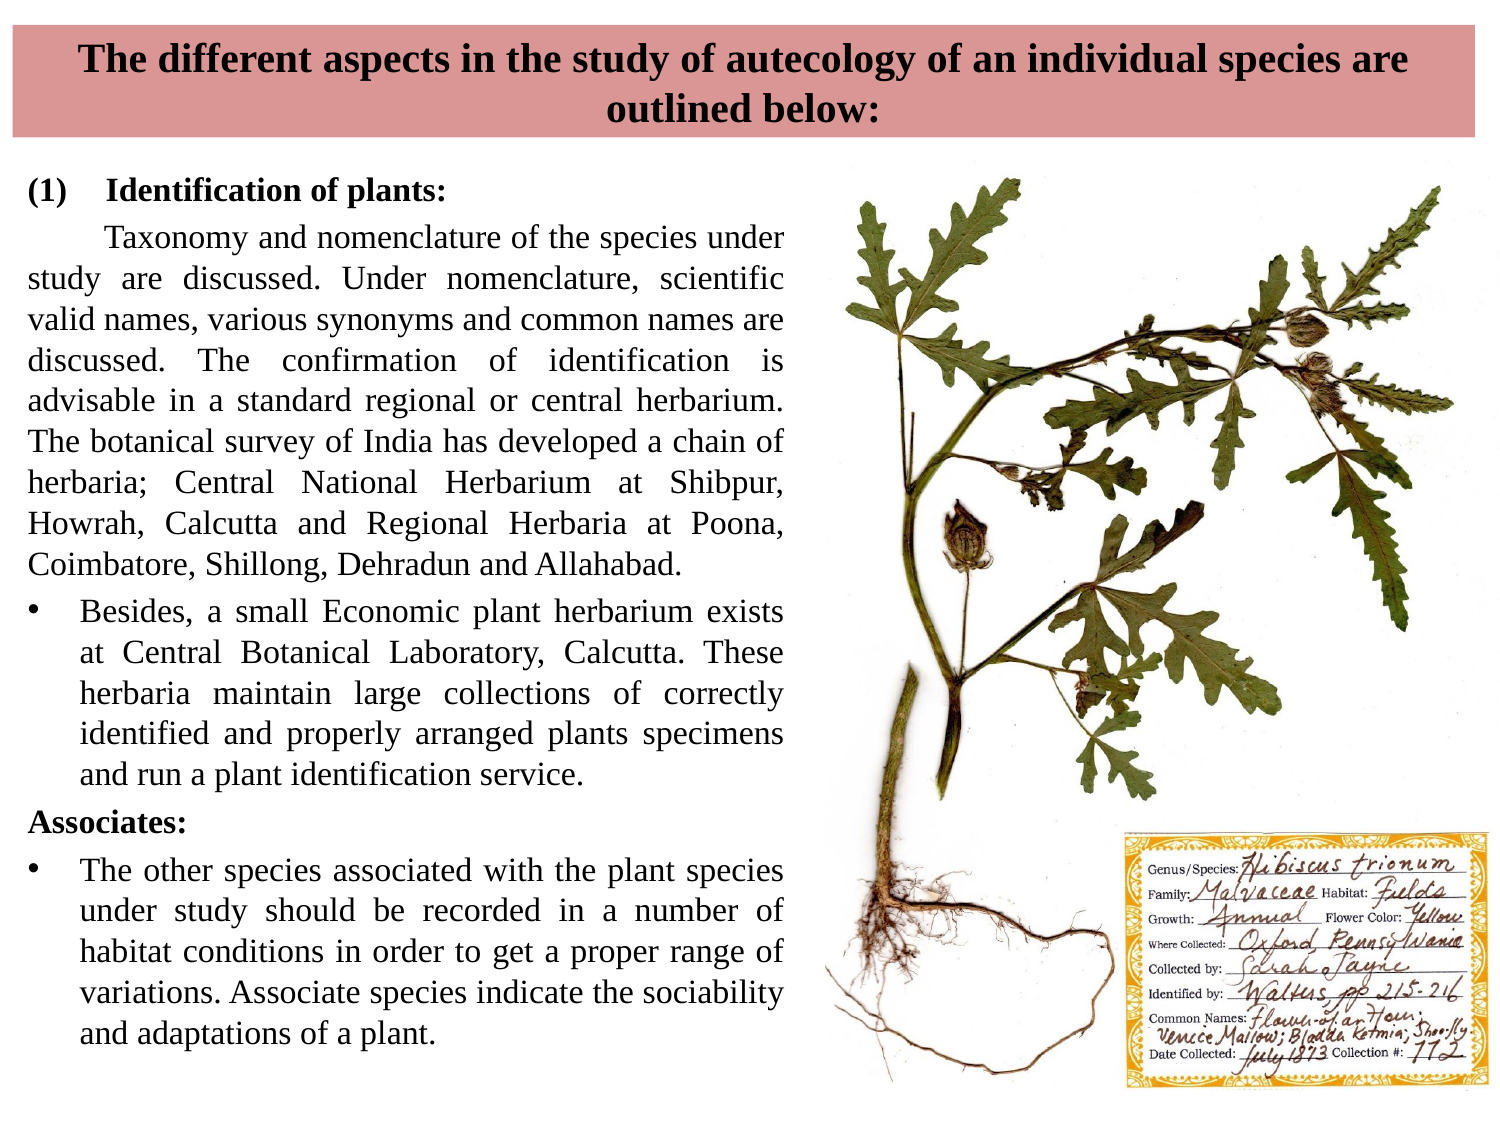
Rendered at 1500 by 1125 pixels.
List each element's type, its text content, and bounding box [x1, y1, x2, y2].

title The different aspects in the study of autecology of an individual species are outlined below: [12, 24, 1475, 138]
picture [824, 159, 1500, 1091]
list Identification of plants: Taxonomy and nomenclature of the species under study are discussed. Under nomenclature, scientific valid names, various synonyms and common names are discussed. The confirmation of identification is advisable in a standard regional or central herbarium. The botanical survey of India has developed a chain of herbaria; Central National Herbarium at Shibpur, Howrah, Calcutta and Regional Herbaria at Poona, Coimbatore, Shillong, Dehradun and Allahabad. Besides, a small Economic plant herbarium exists at Central Botanical Laboratory, Calcutta. These herbaria maintain large collections of correctly identified and properly arranged plants specimens and run a plant identification service. Associates: The other species associated with the plant species under study should be recorded in a number of habitat conditions in order to get a proper range of variations. Associate species indicate the sociability and adaptations of a plant. [12, 159, 800, 1113]
